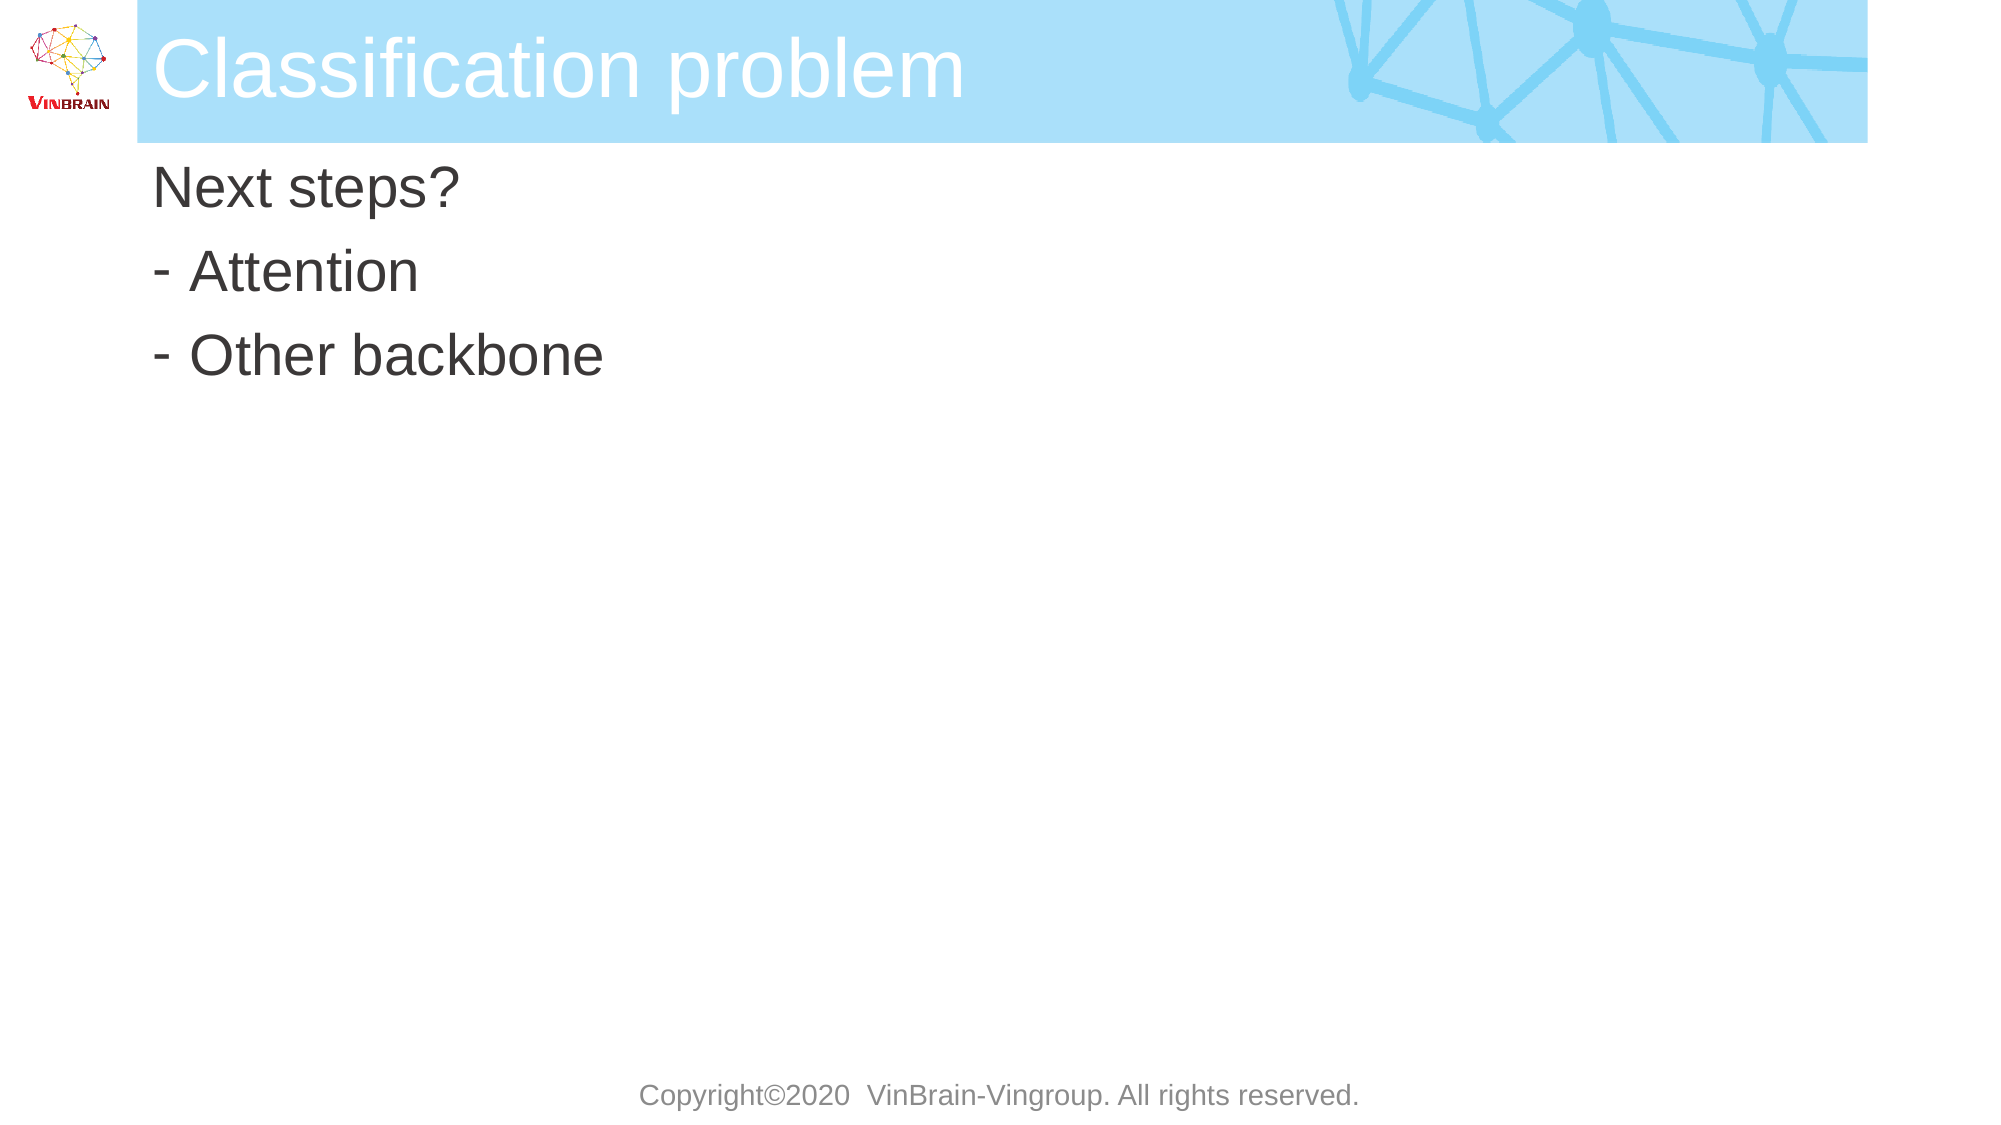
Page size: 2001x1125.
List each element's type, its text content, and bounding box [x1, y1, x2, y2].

footer Copyright©2020 VinBrain-Vingroup. All rights reserved. [587, 1064, 1413, 1124]
title Classification problem [137, 3, 1863, 137]
picture [137, 0, 1868, 143]
picture [0, 0, 136, 135]
list Next steps? Attention Other backbone [137, 149, 1863, 1052]
